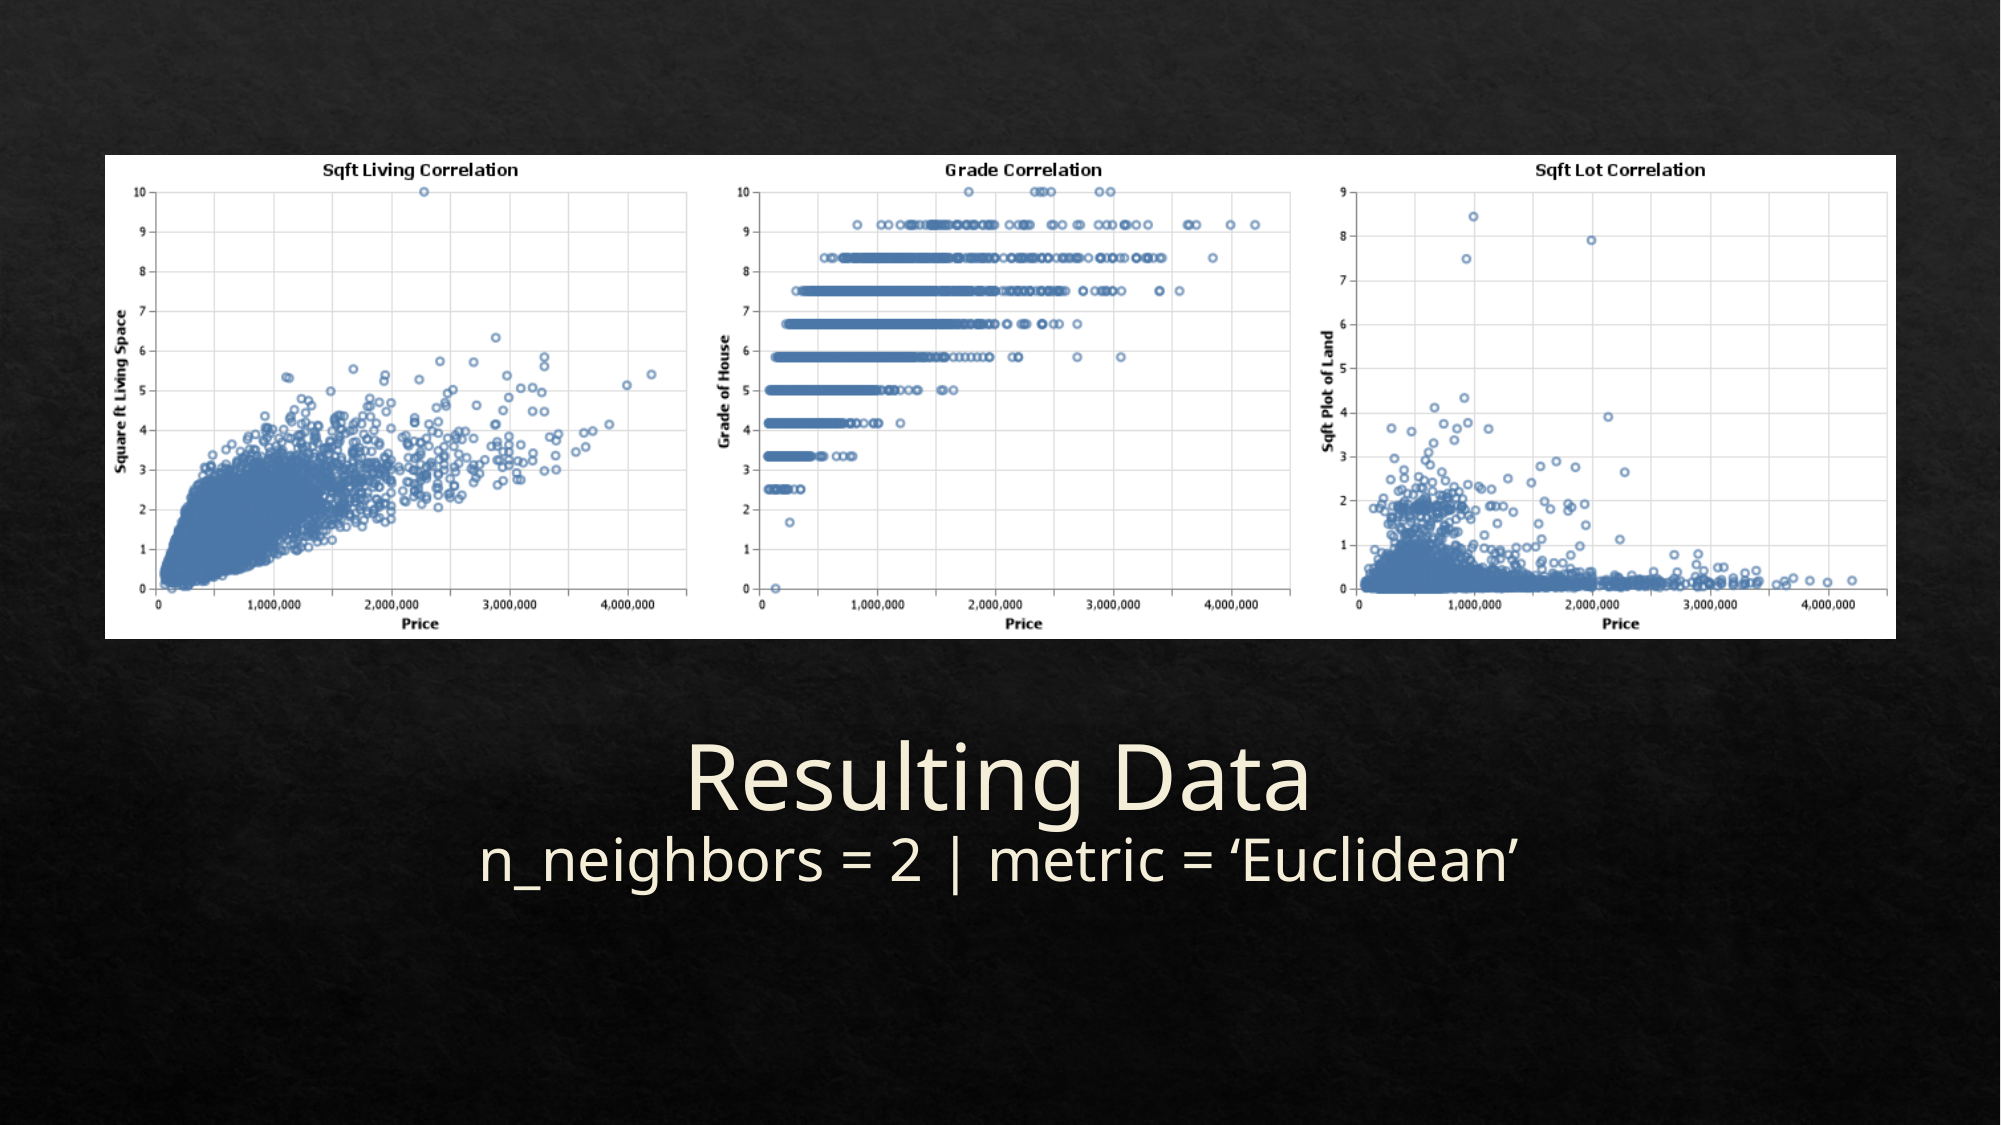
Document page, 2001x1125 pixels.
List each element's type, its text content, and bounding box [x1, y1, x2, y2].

title Resulting Data n_neighbors = 2 | metric = ‘Euclidean’ [224, 722, 1774, 902]
text_box [0, 0, 2000, 1125]
picture [105, 154, 1896, 639]
